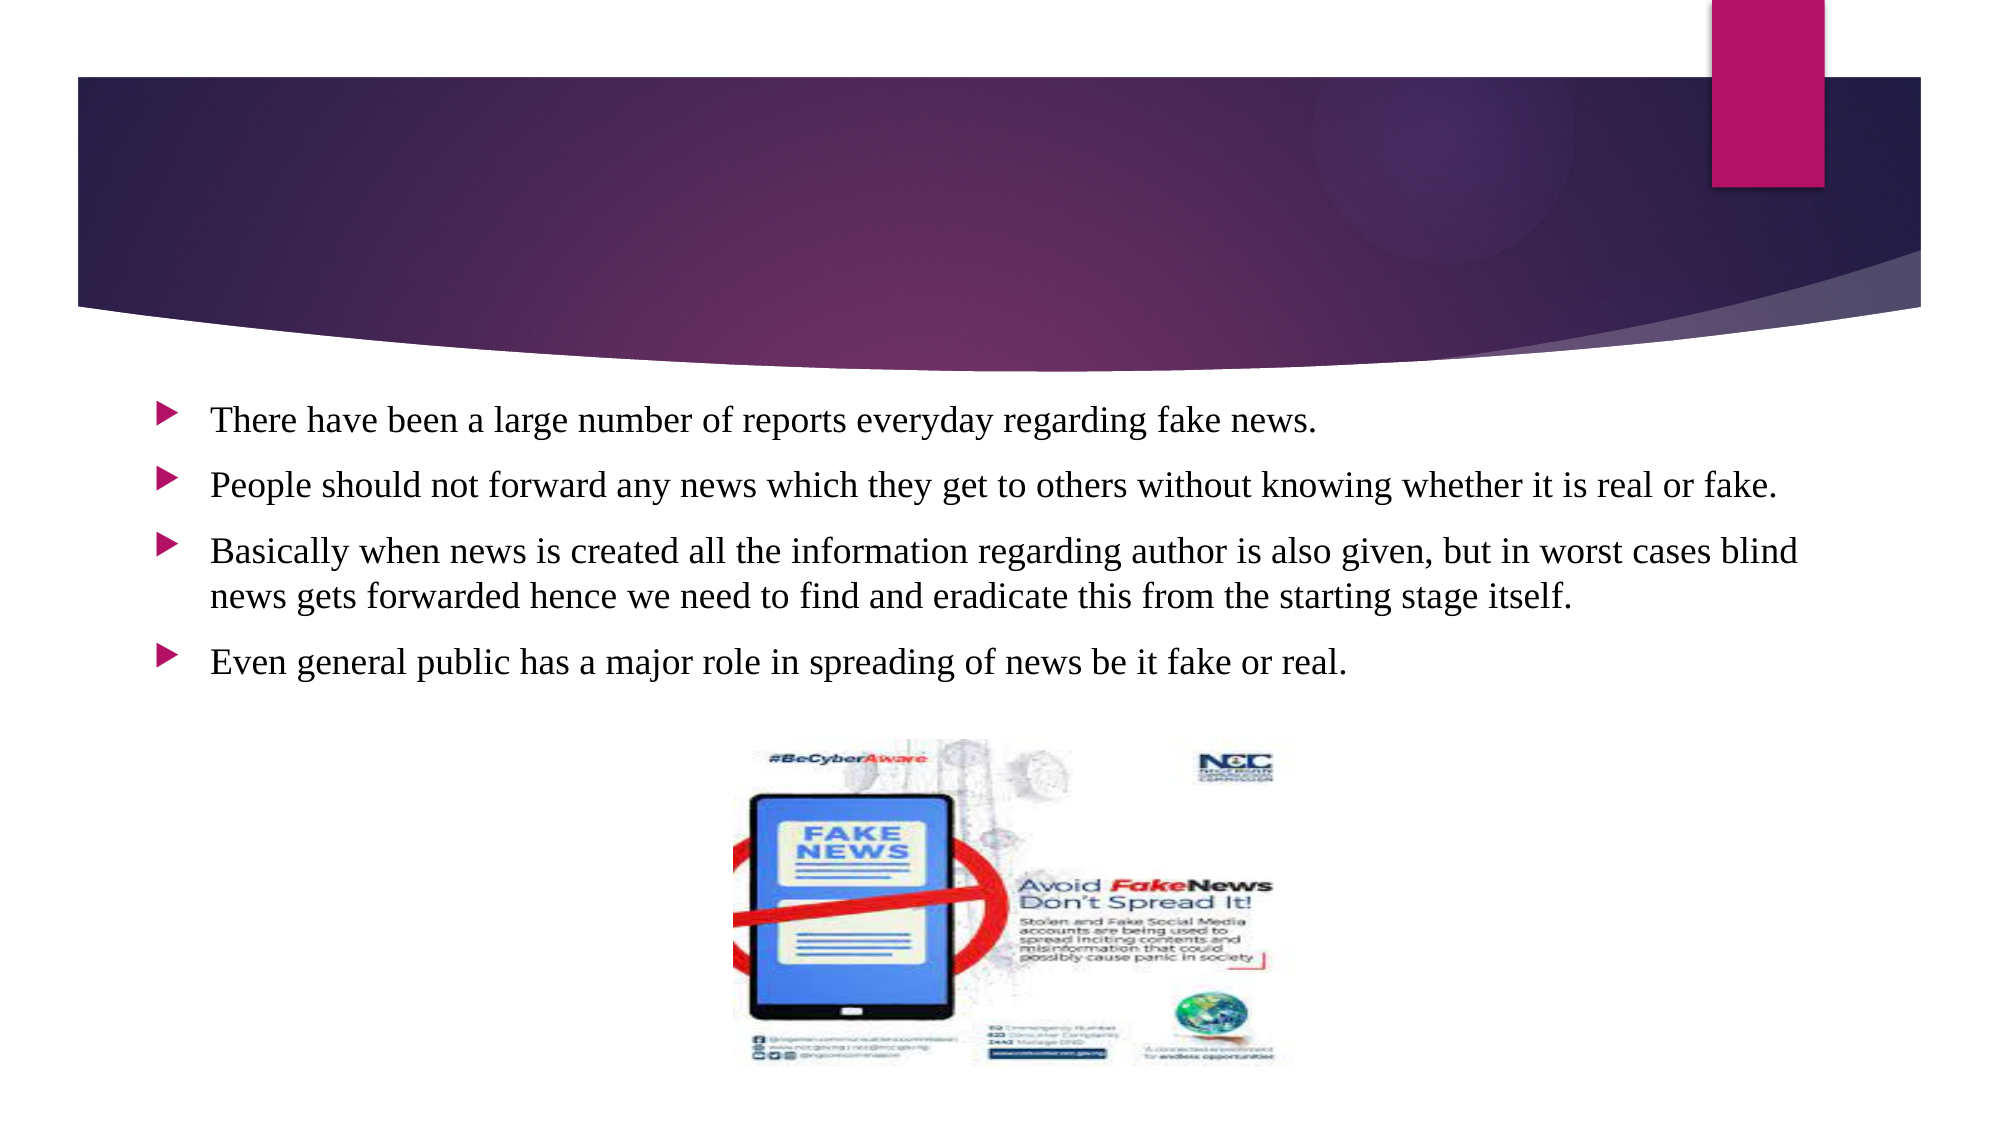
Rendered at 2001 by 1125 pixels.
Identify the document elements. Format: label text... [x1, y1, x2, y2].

list There have been a large number of reports everyday regarding fake news. People should not forward any news which they get to others without knowing whether it is real or fake. Basically when news is created all the information regarding author is also given, but in worst cases blind news gets forwarded hence we need to find and eradicate this from the starting stage itself. Even general public has a major role in spreading of news be it fake or real. [138, 387, 1835, 1092]
picture [733, 739, 1296, 1068]
